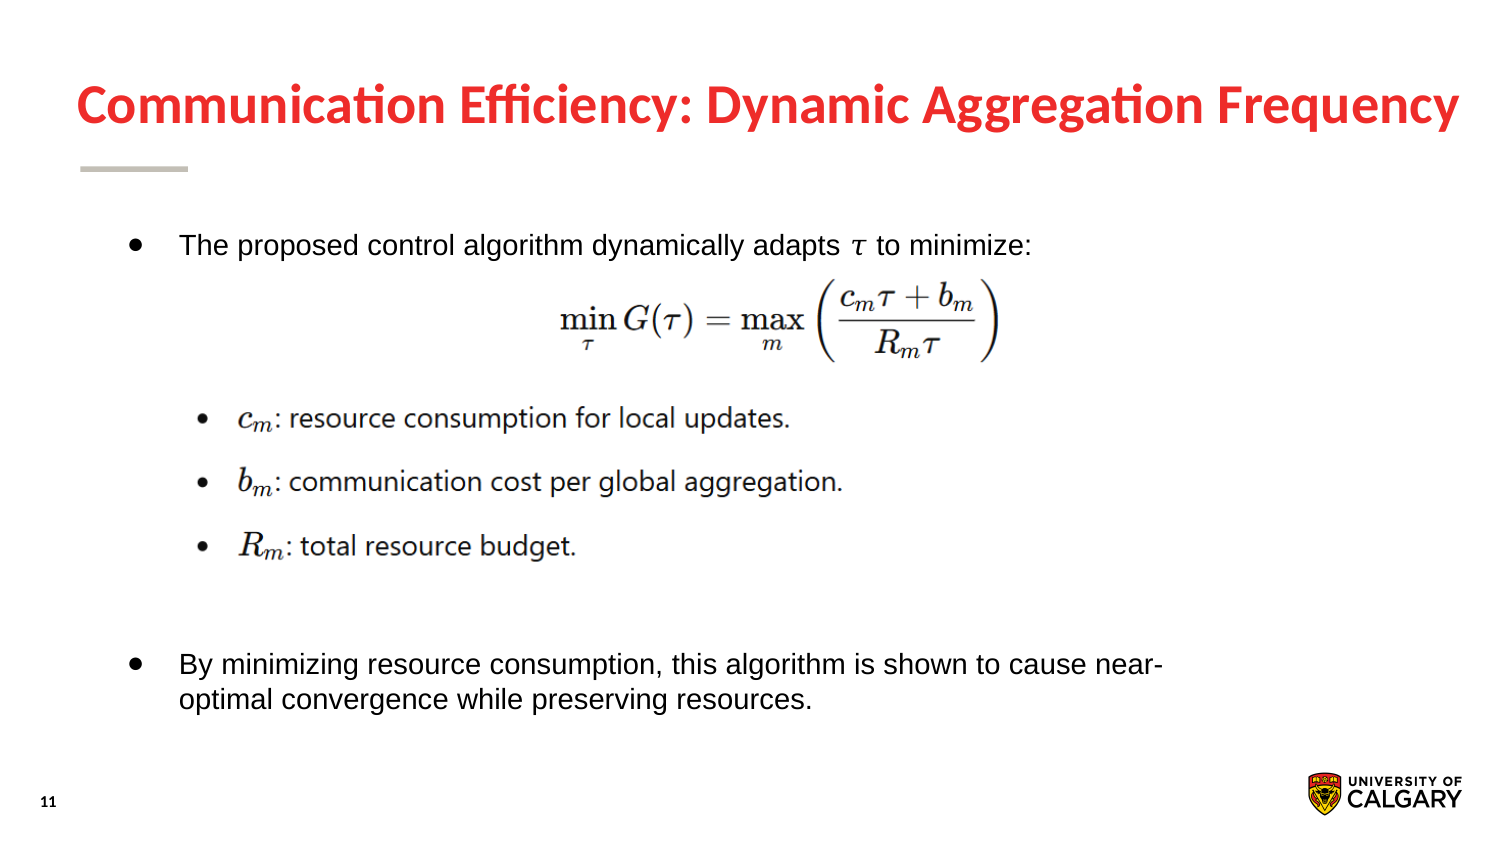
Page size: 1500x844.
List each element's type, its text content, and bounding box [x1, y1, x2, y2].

picture [161, 266, 1058, 578]
title Communication Efficiency: Dynamic Aggregation Frequency [65, 45, 1476, 167]
text_box The proposed control algorithm dynamically adapts 𝜏 to minimize: By minimizing resource consumption, this algorithm is shown to cause near-optimal convergence while preserving resources. [88, 210, 1199, 726]
picture [1291, 759, 1479, 825]
